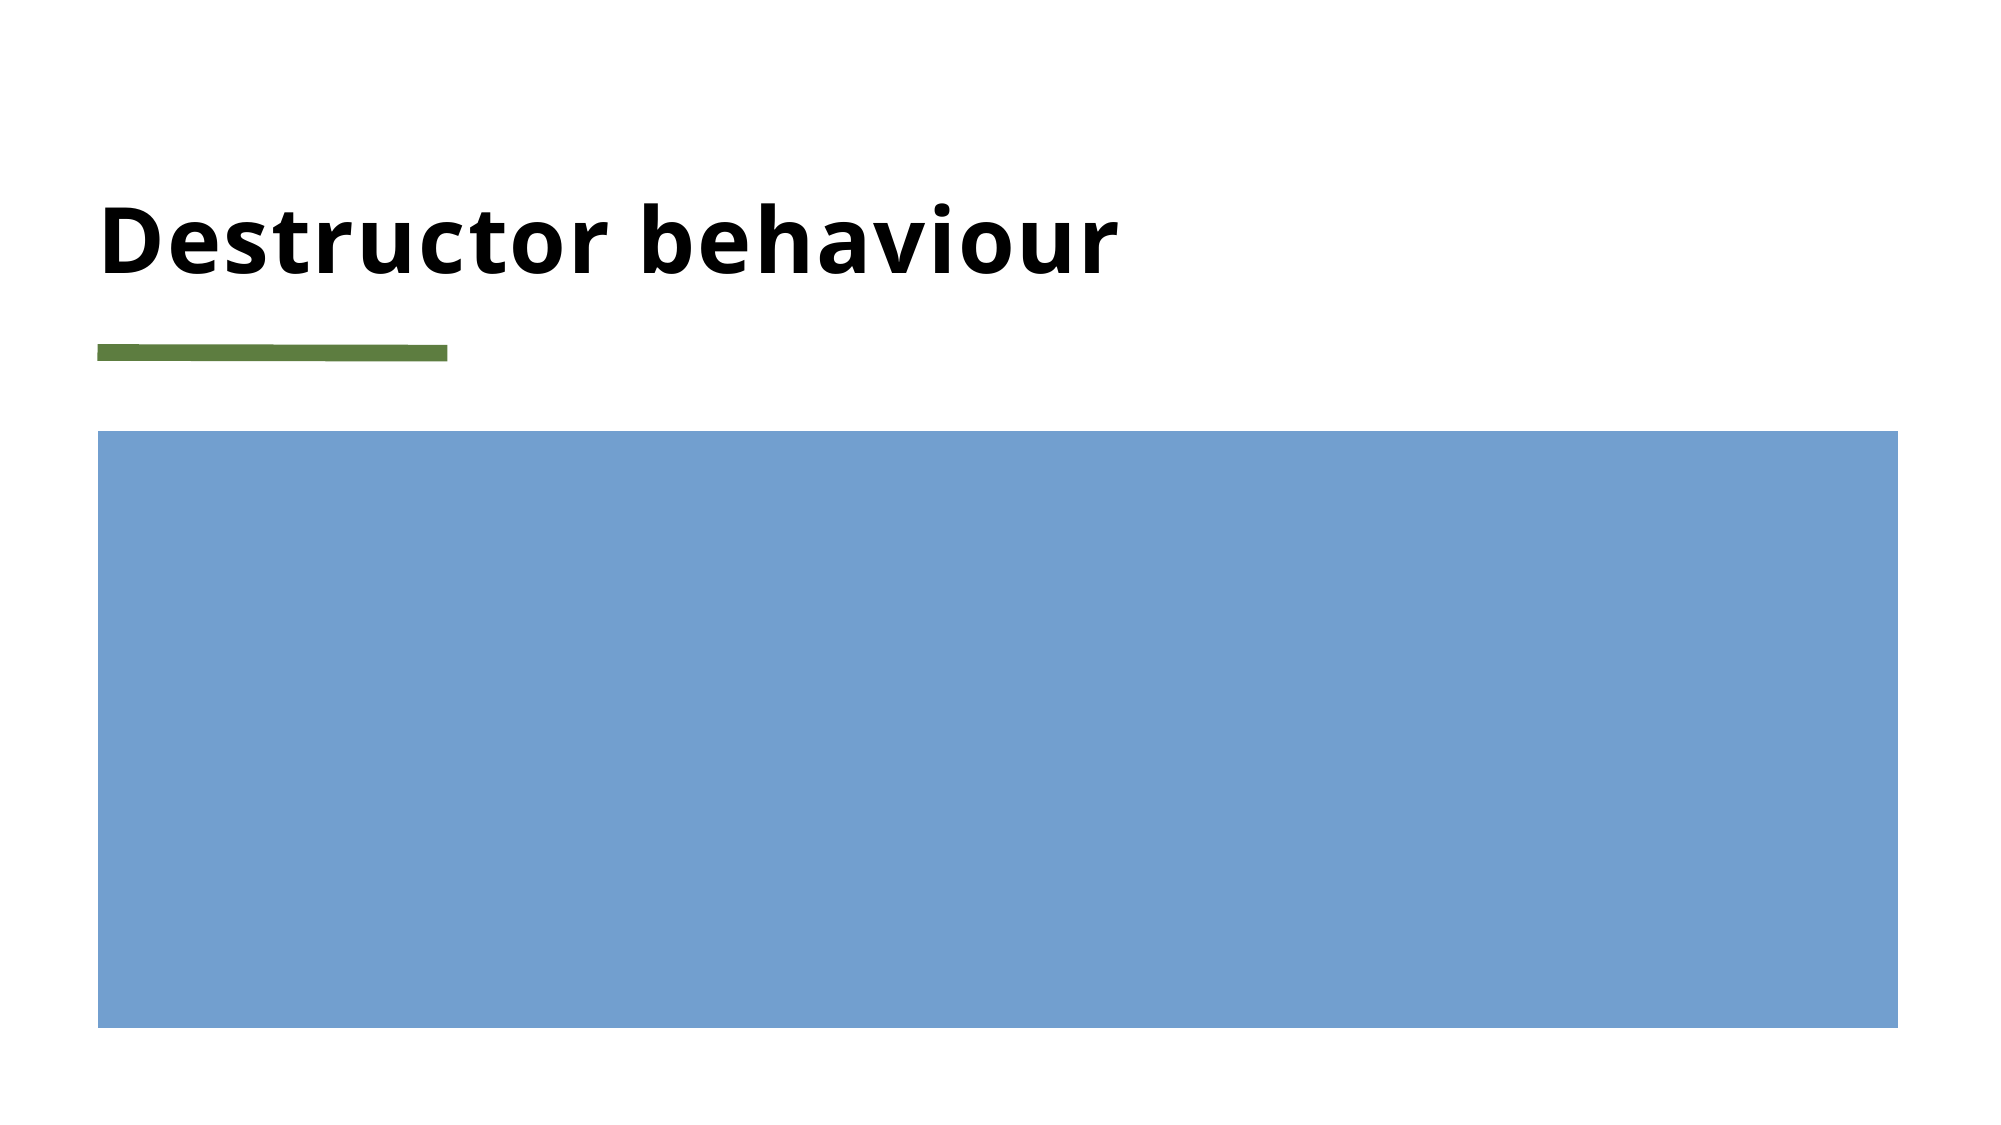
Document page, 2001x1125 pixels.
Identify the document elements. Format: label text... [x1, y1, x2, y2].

title Destructor behaviour [97, 33, 1898, 291]
